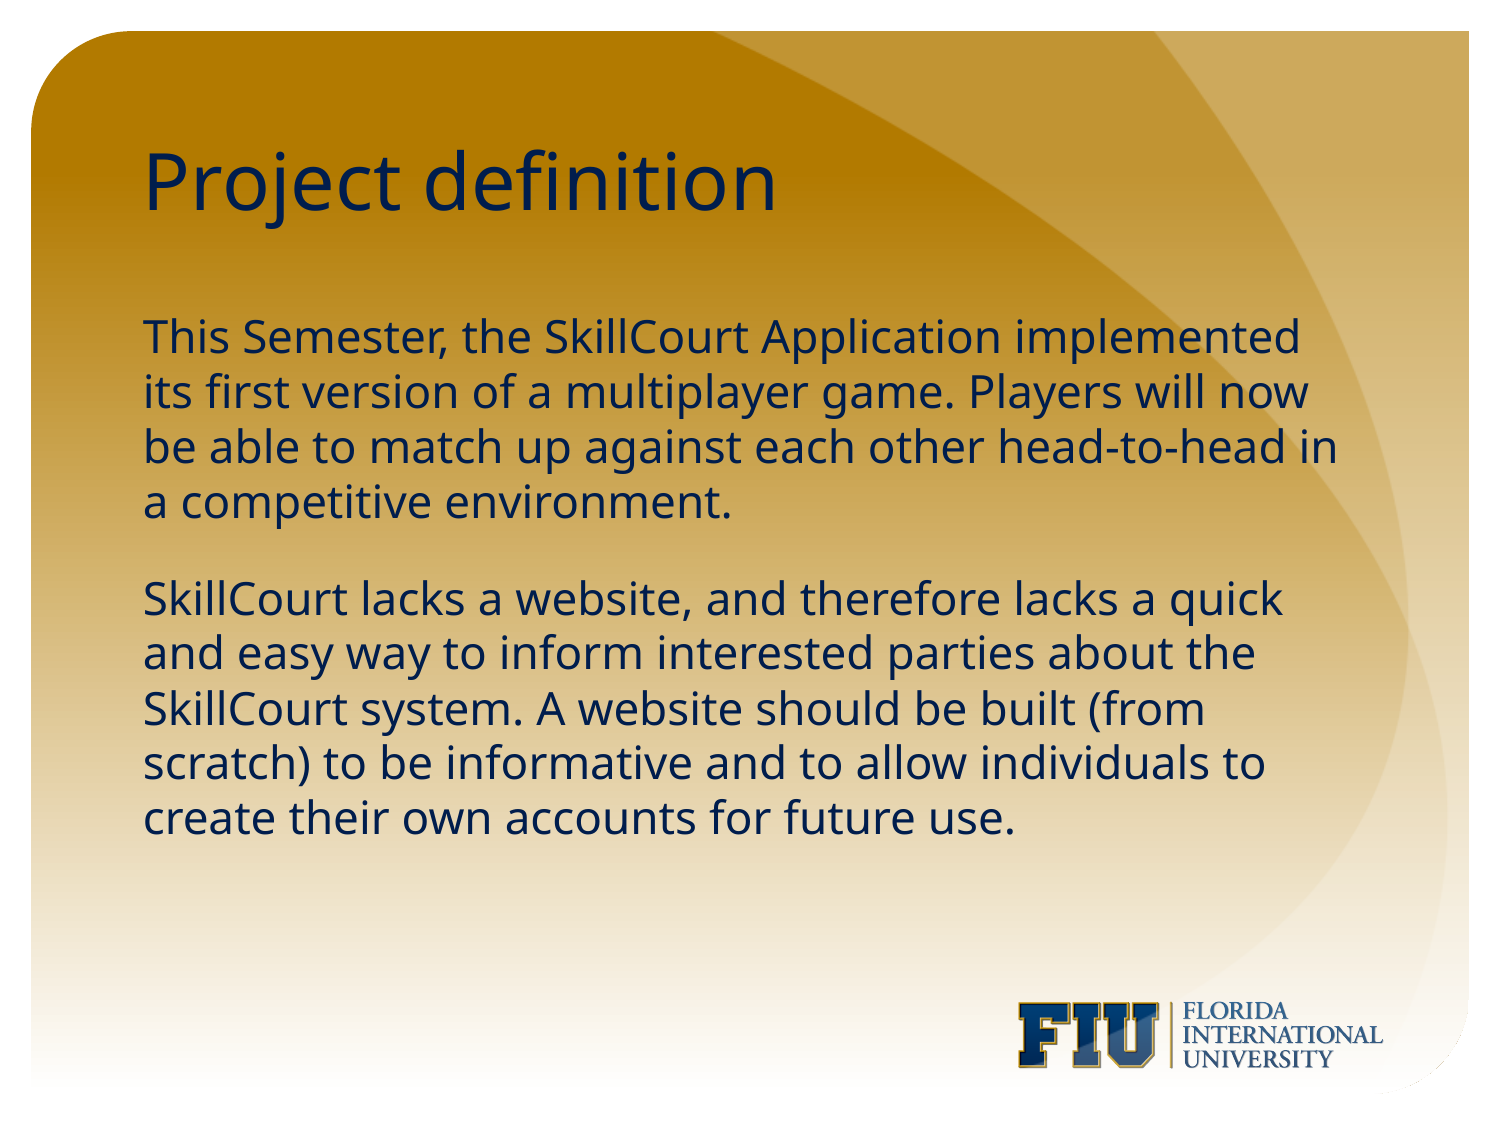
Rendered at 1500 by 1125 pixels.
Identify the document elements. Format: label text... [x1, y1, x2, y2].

picture [24, 30, 1473, 1094]
list This Semester, the SkillCourt Application implemented its first version of a multiplayer game. Players will now be able to match up against each other head-to-head in a competitive environment. SkillCourt lacks a website, and therefore lacks a quick and easy way to inform interested parties about the SkillCourt system. A website should be built (from scratch) to be informative and to allow individuals to create their own accounts for future use. [127, 299, 1372, 991]
title Project definition [127, 62, 1372, 234]
